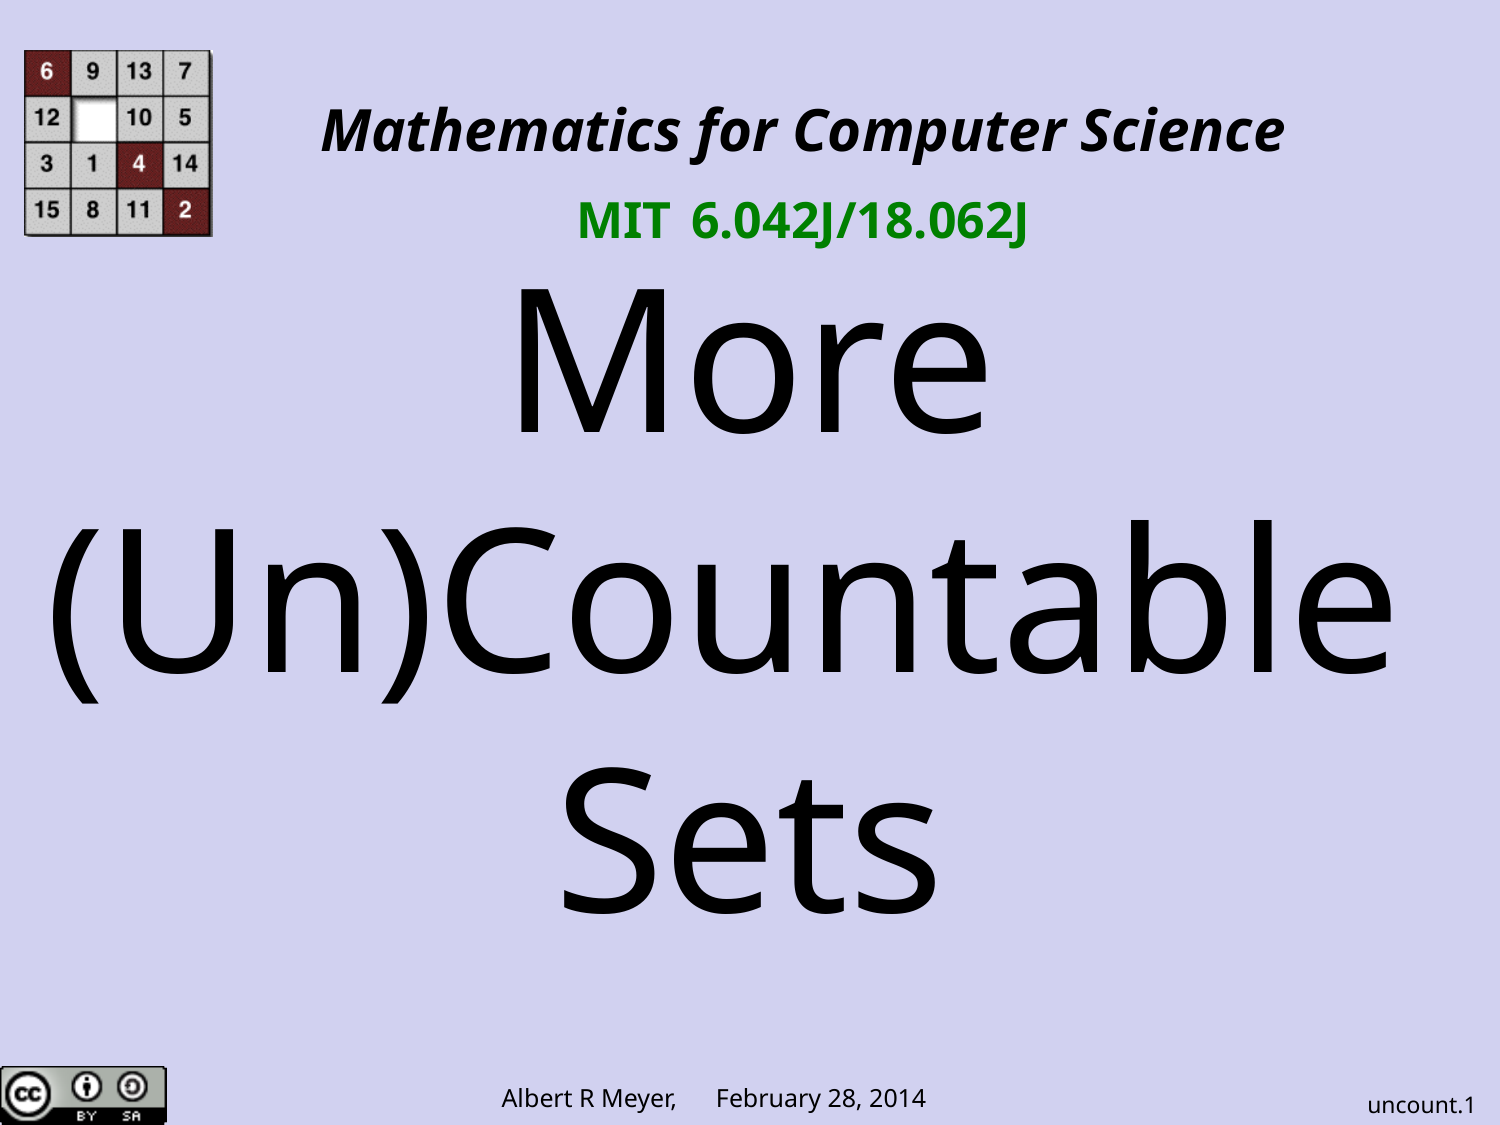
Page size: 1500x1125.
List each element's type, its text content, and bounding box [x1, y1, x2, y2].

text_box More (Un)Countable Sets [17, 215, 1481, 970]
picture [24, 50, 213, 215]
text_box Mathematics for Computer Science MIT 6.042J/18.062J [305, 85, 1301, 215]
picture [0, 1066, 167, 1125]
